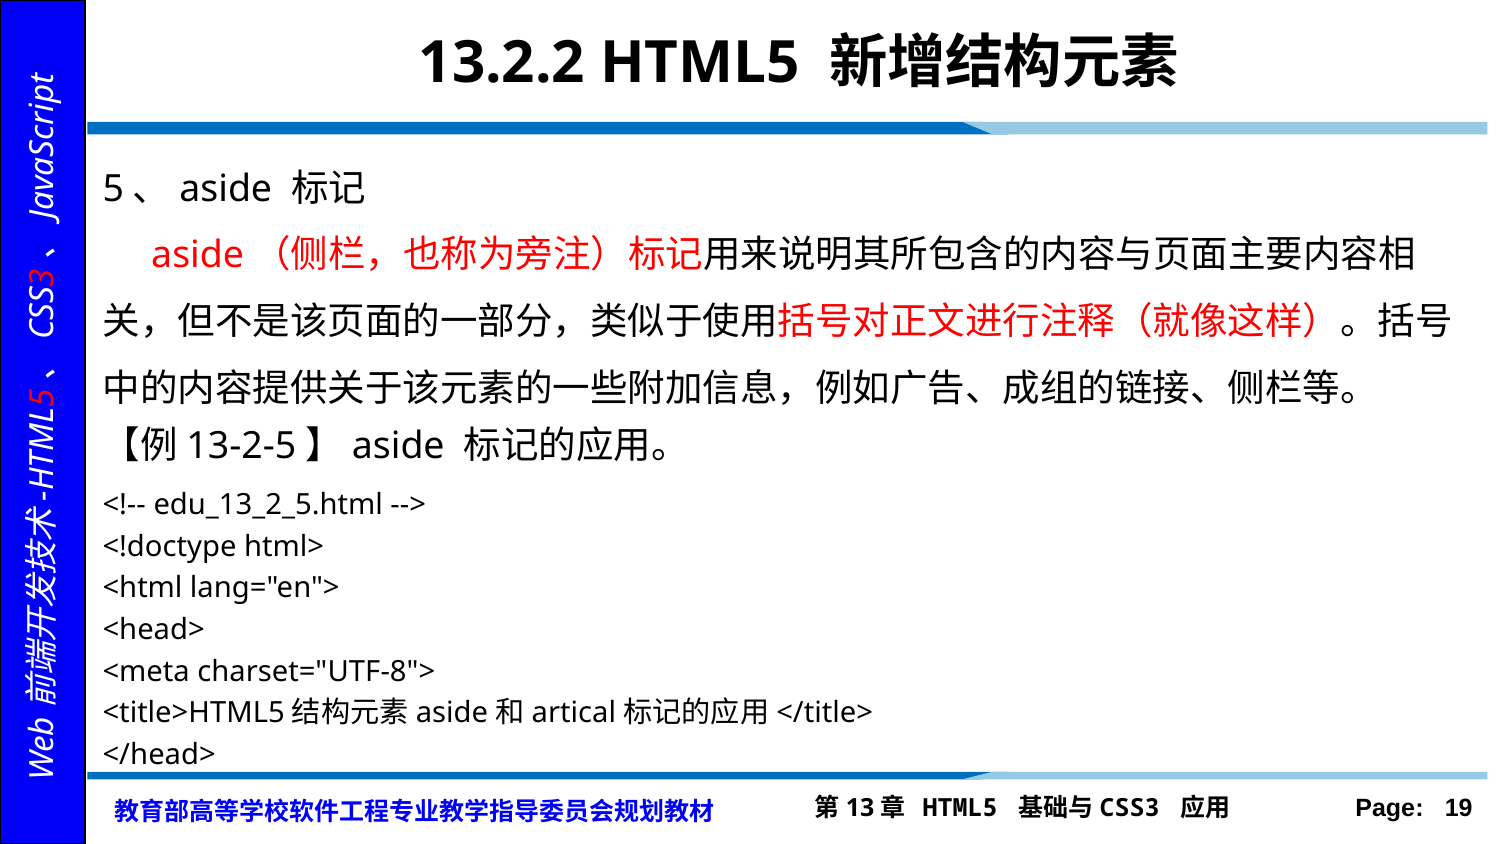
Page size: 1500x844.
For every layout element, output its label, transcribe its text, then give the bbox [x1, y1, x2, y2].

list 5、aside 标记 aside（侧栏，也称为旁注）标记用来说明其所包含的内容与页面主要内容相关，但不是该页面的一部分，类似于使用括号对正文进行注释（就像这样）。括号中的内容提供关于该元素的一些附加信息，例如广告、成组的链接、侧栏等。 【例13-2-5】aside 标记的应用。 <!-- edu_13_2_5.html --> <!doctype html> <html lang="en"> <head> <meta charset="UTF-8"> <title>HTML5结构元素aside和artical标记的应用</title> </head> [86, 133, 1484, 773]
title 13.2.2 HTML5 新增结构元素 [161, 11, 1436, 106]
